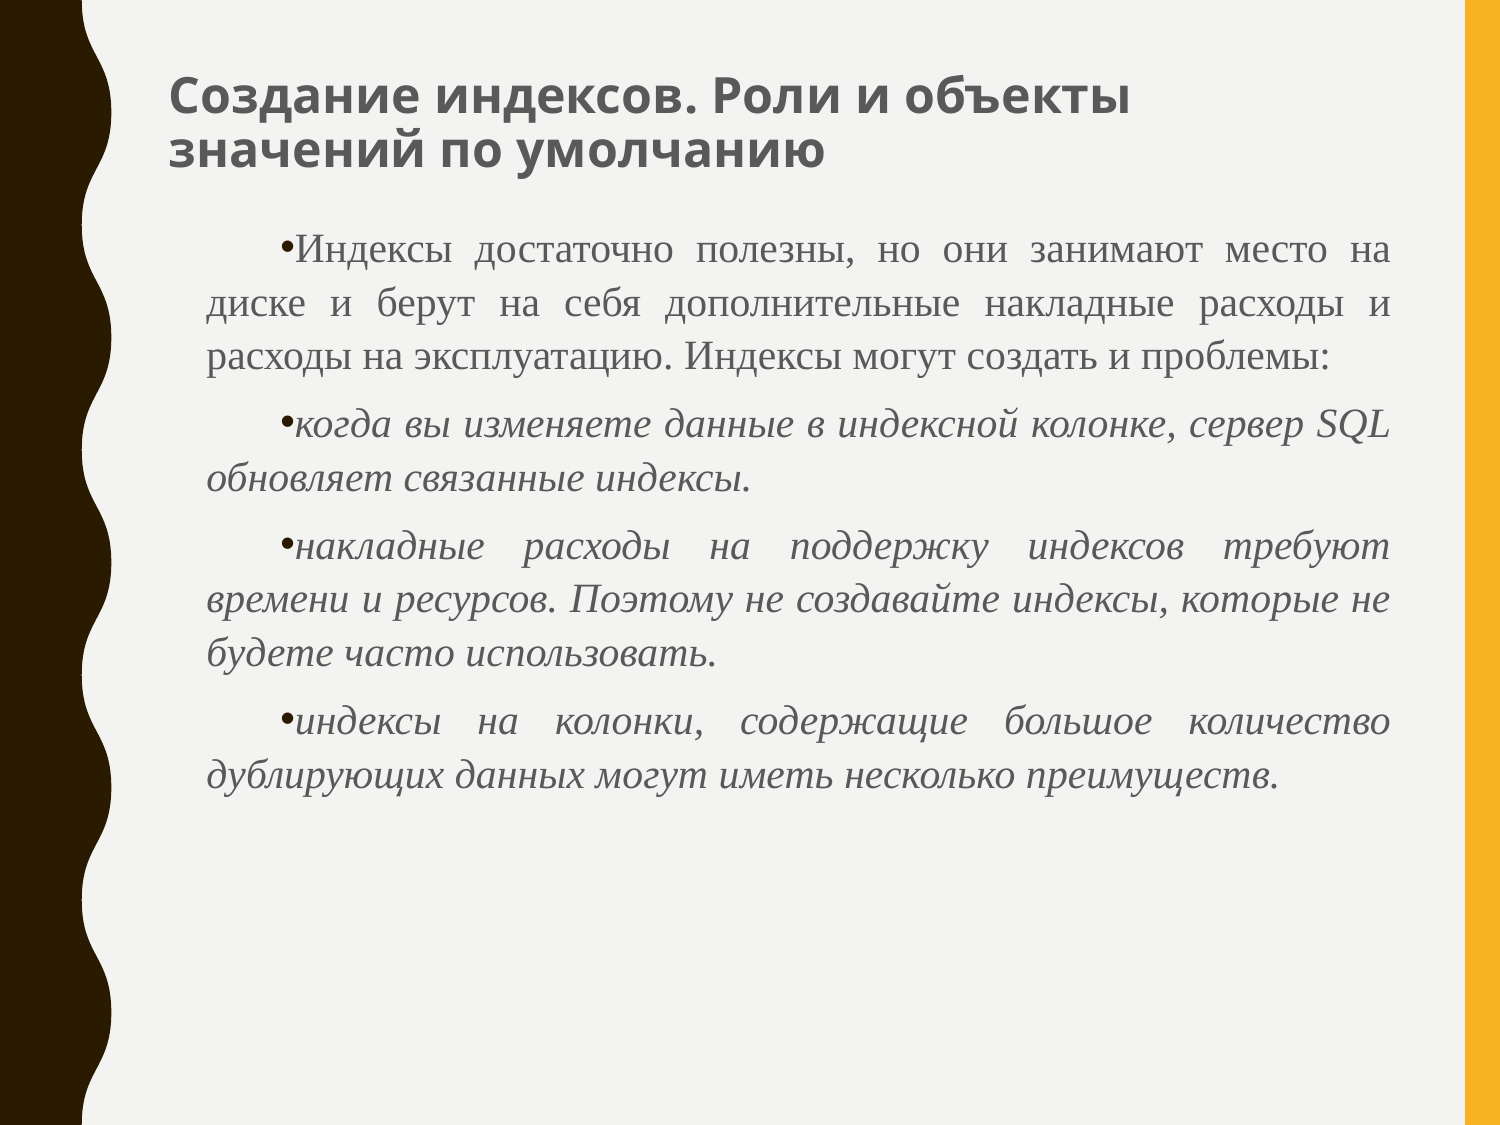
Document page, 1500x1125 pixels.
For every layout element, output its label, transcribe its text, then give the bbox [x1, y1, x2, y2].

title Создание индексов. Роли и объекты значений по умолчанию [154, 62, 1407, 209]
list Индексы достаточно полезны, но они занимают место на диске и берут на себя дополнительные накладные расходы и расходы на эксплуатацию. Индексы могут создать и проблемы: когда вы изменяете данные в индексной колонке, сервер SQL обновляет связанные индексы. накладные расходы на поддержку индексов требуют времени и ресурсов. Поэтому не создавайте индексы, которые не будете часто использовать. индексы на колонки, содержащие большое количество дyблирующих данных могут иметь несколько преимуществ. [154, 209, 1407, 965]
